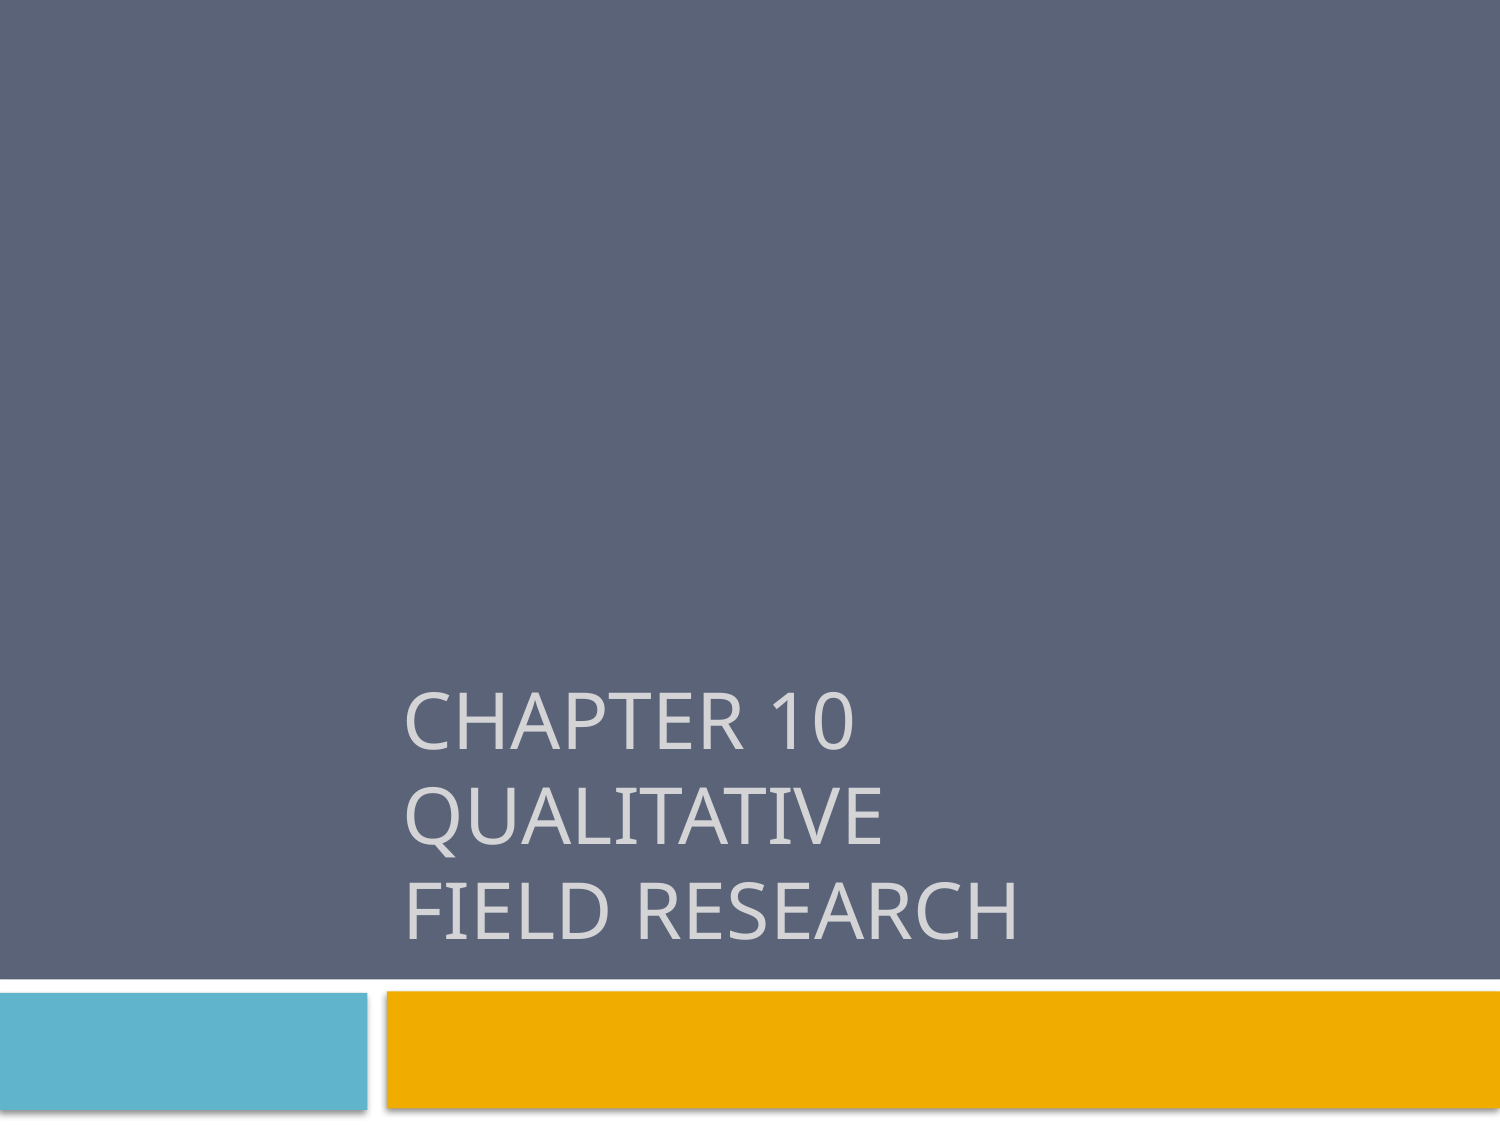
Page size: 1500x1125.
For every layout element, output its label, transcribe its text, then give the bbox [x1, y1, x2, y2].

title CHAPTER 10 qualitative field research [387, 662, 1451, 963]
